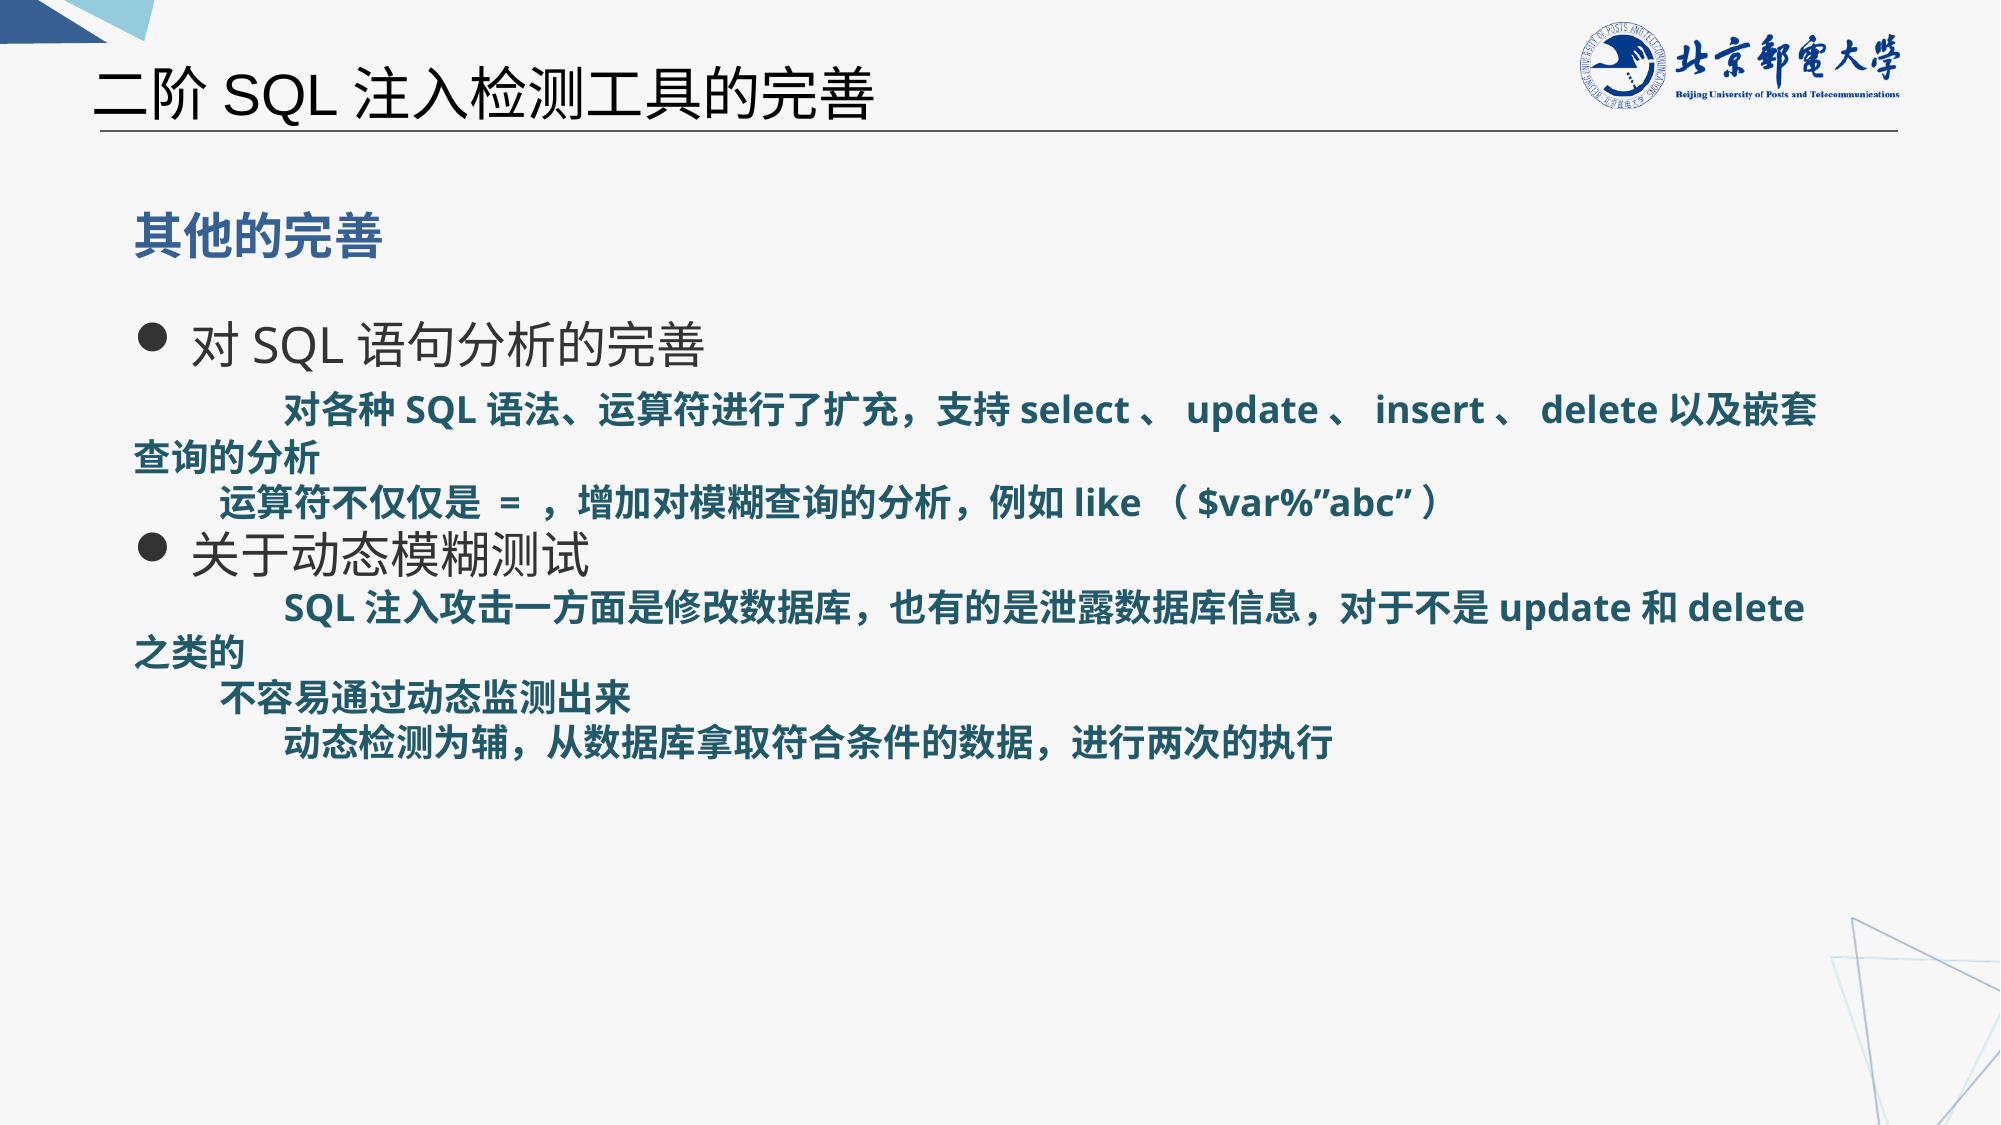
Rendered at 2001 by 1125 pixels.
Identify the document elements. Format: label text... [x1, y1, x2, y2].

picture [1831, 918, 2000, 1124]
text_box 二阶SQL注入检测工具的完善 [77, 49, 892, 135]
picture [1580, 22, 1900, 109]
text_box 其他的完善 [119, 197, 1735, 273]
text_box 对SQL语句分析的完善 对各种SQL语法、运算符进行了扩充，支持select、update、insert、delete以及嵌套查询的分析 运算符不仅仅是 = ，增加对模糊查询的分析，例如like（$var%”abc”） 关于动态模糊测试 SQL注入攻击一方面是修改数据库，也有的是泄露数据库信息，对于不是update和delete之类的 不容易通过动态监测出来 动态检测为辅，从数据库拿取符合条件的数据，进行两次的执行 [119, 306, 1865, 832]
